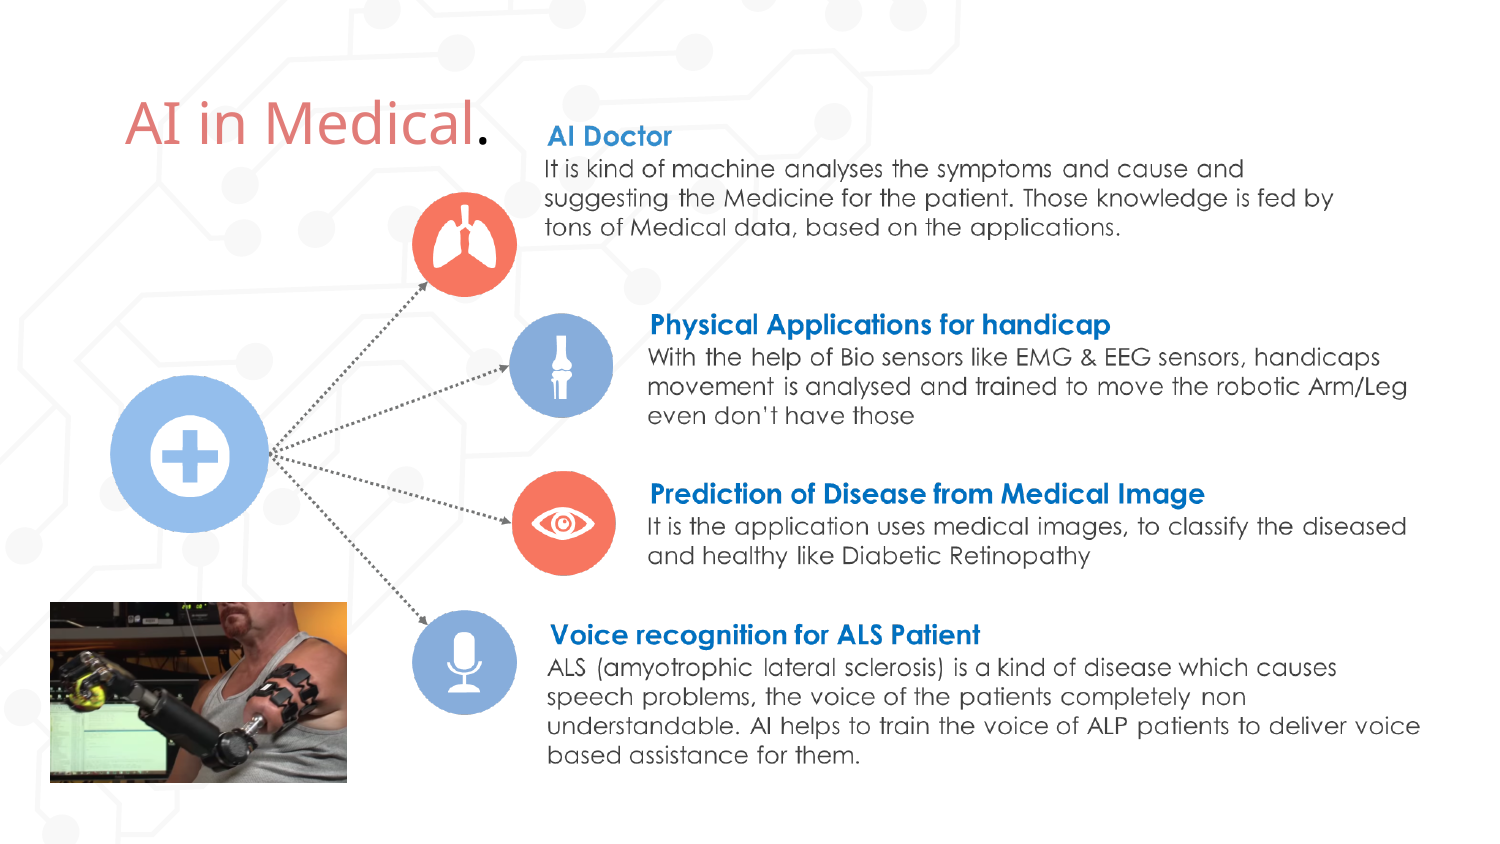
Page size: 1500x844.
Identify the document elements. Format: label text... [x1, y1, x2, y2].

title AI in Medical. [110, 71, 889, 108]
picture [50, 109, 1450, 784]
